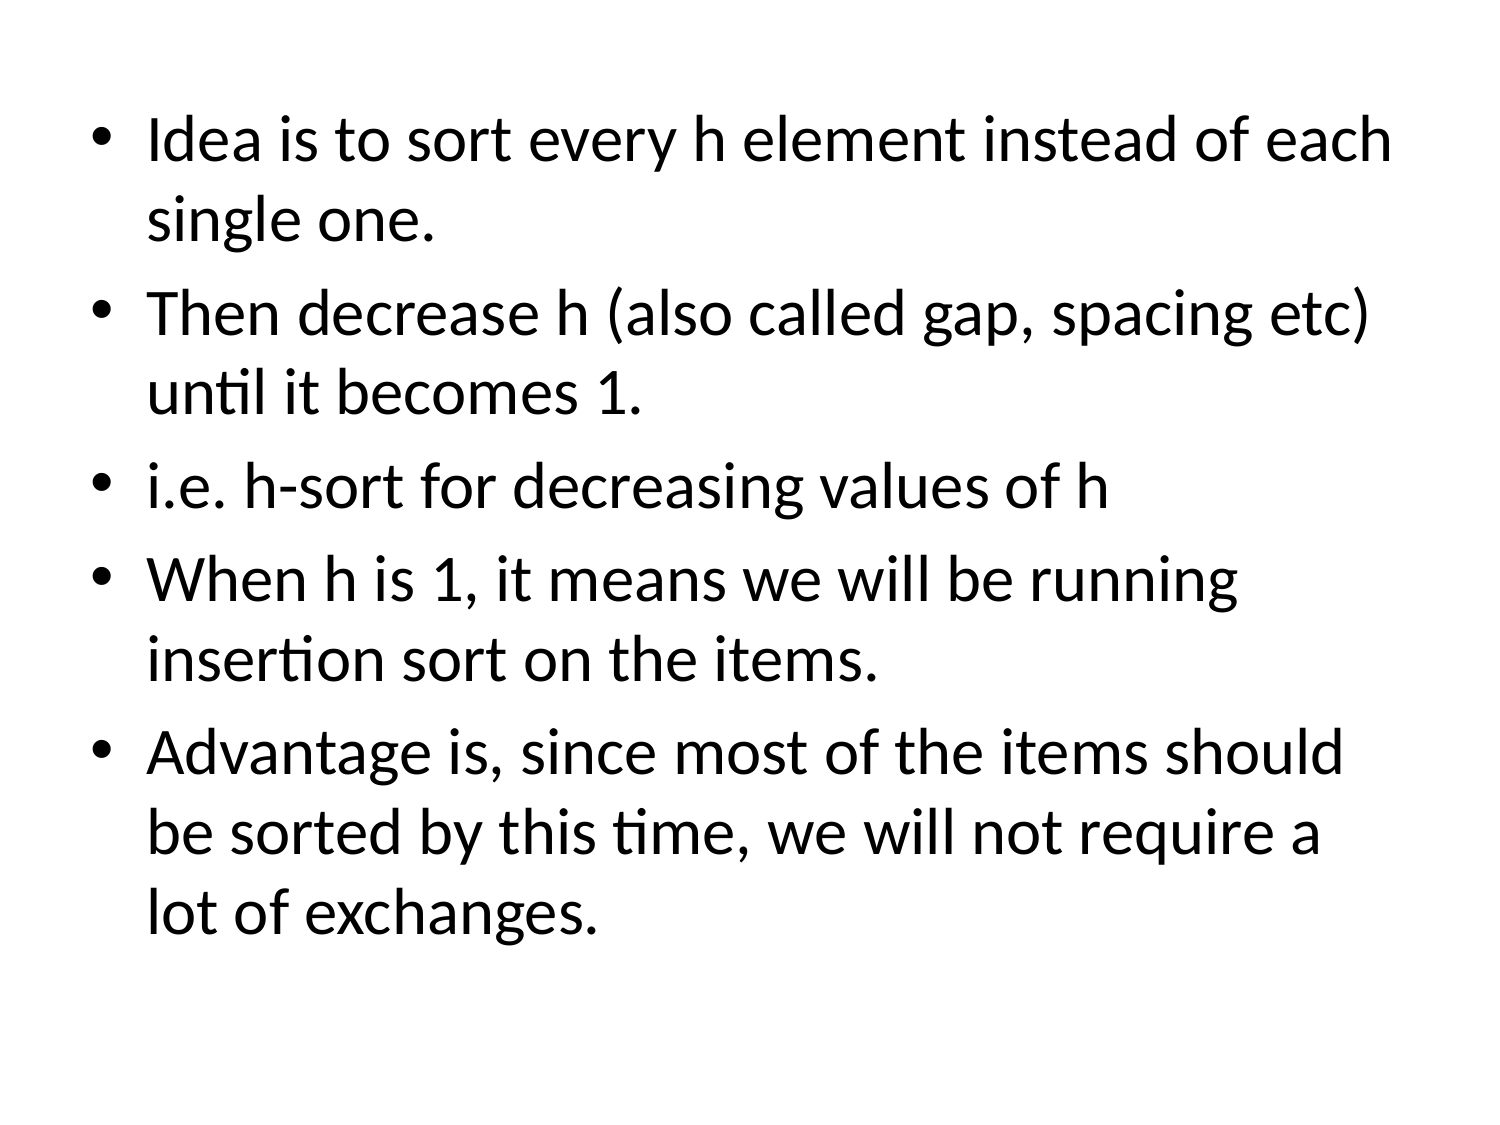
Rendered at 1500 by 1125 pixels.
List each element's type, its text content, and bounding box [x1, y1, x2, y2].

list Idea is to sort every h element instead of each single one. Then decrease h (also called gap, spacing etc) until it becomes 1. i.e. h-sort for decreasing values of h When h is 1, it means we will be running insertion sort on the items. Advantage is, since most of the items should be sorted by this time, we will not require a lot of exchanges. [75, 87, 1425, 1005]
